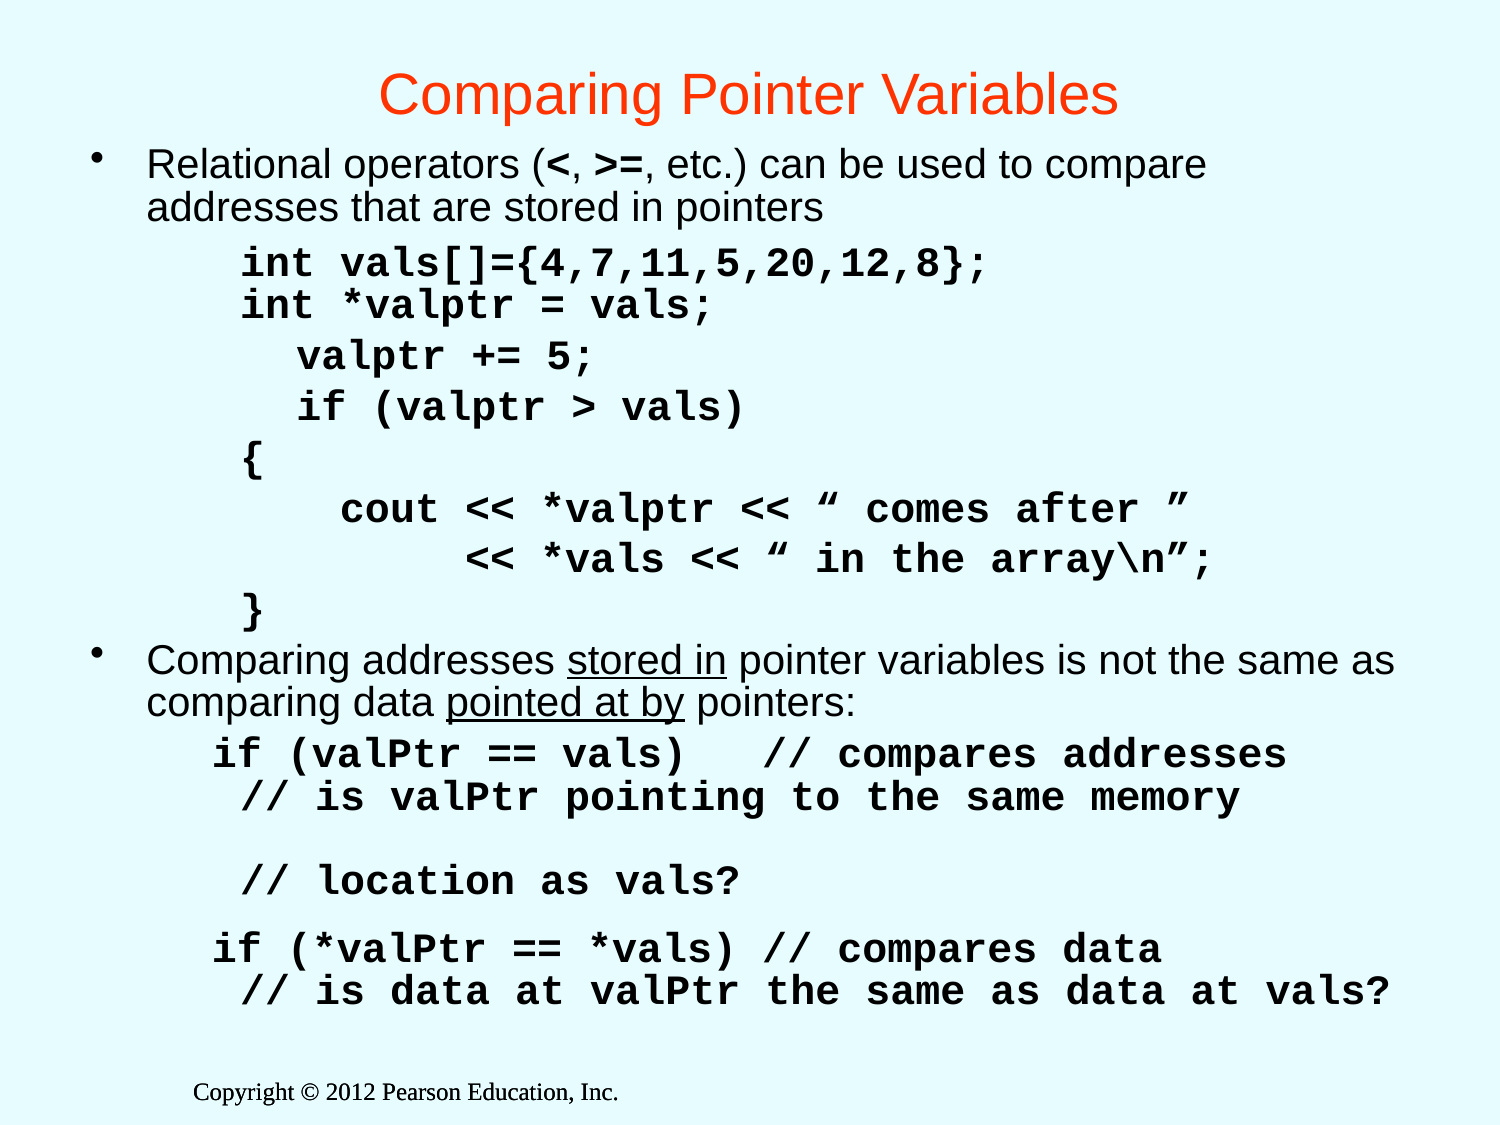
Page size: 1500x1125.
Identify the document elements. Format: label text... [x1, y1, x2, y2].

list Relational operators (<, >=, etc.) can be used to compare addresses that are stored in pointers int vals[]={4,7,11,5,20,12,8}; int *valptr = vals; valptr += 5; if (valptr > vals) { cout << *valptr << “ comes after ” << *vals << “ in the array\n”; } Comparing addresses stored in pointer variables is not the same as comparing data pointed at by pointers: if (valPtr == vals) // compares addresses // is valPtr pointing to the same memory // location as vals? if (*valPtr == *vals) // compares data // is data at valPtr the same as data at vals? [74, 137, 1426, 1076]
title Comparing Pointer Variables [74, 44, 1426, 137]
